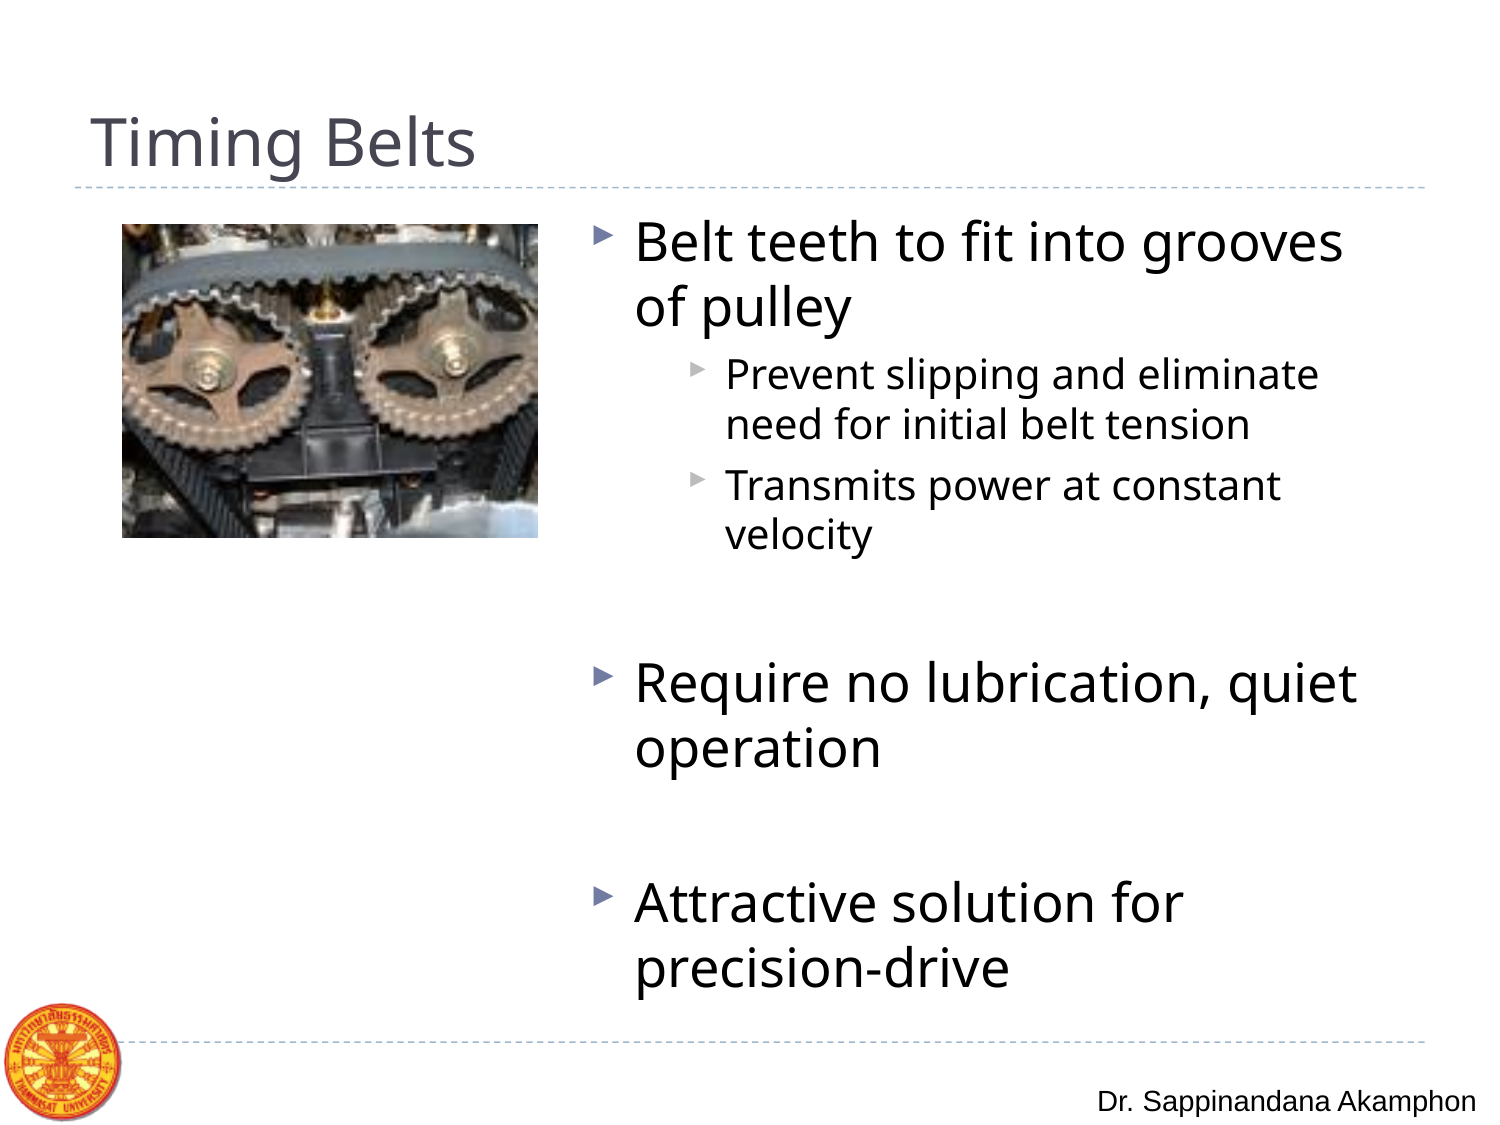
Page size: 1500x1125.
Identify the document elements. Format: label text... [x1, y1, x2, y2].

title Timing Belts [74, 24, 1426, 188]
list Belt teeth to fit into grooves of pulley Prevent slipping and eliminate need for initial belt tension Transmits power at constant velocity Require no lubrication, quiet operation Attractive solution for precision-drive [574, 199, 1426, 1011]
picture [0, 999, 125, 1125]
picture [122, 224, 538, 538]
